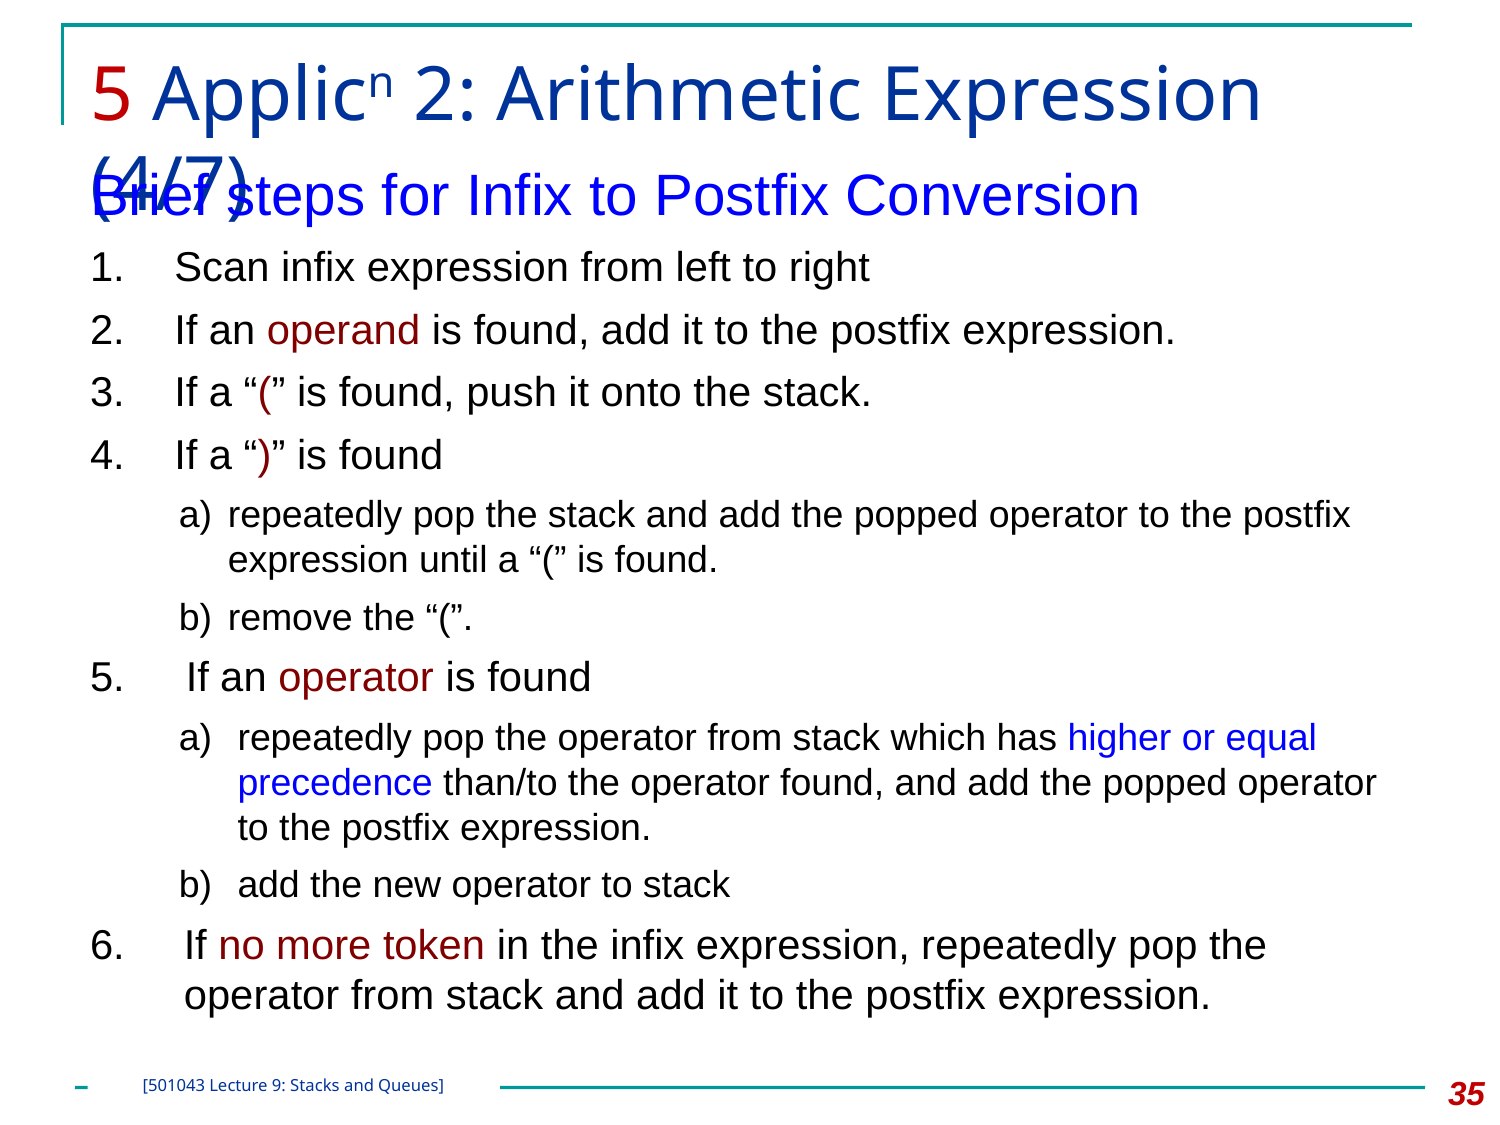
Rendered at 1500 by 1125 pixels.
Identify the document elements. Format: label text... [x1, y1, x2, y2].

list Brief steps for Infix to Postfix Conversion Scan infix expression from left to right If an operand is found, add it to the postfix expression. If a “(” is found, push it onto the stack. If a “)” is found repeatedly pop the stack and add the popped operator to the postfix expression until a “(” is found. remove the “(”. If an operator is found repeatedly pop the operator from stack which has higher or equal precedence than/to the operator found, and add the popped operator to the postfix expression. add the new operator to stack If no more token in the infix expression, repeatedly pop the operator from stack and add it to the postfix expression. [74, 149, 1426, 1051]
text_box [501043 Lecture 9: Stacks and Queues] [87, 1074, 500, 1100]
title 5 Applicn 2: Arithmetic Expression (4/7) [74, 37, 1451, 168]
slide_number 35 [1400, 1065, 1500, 1125]
